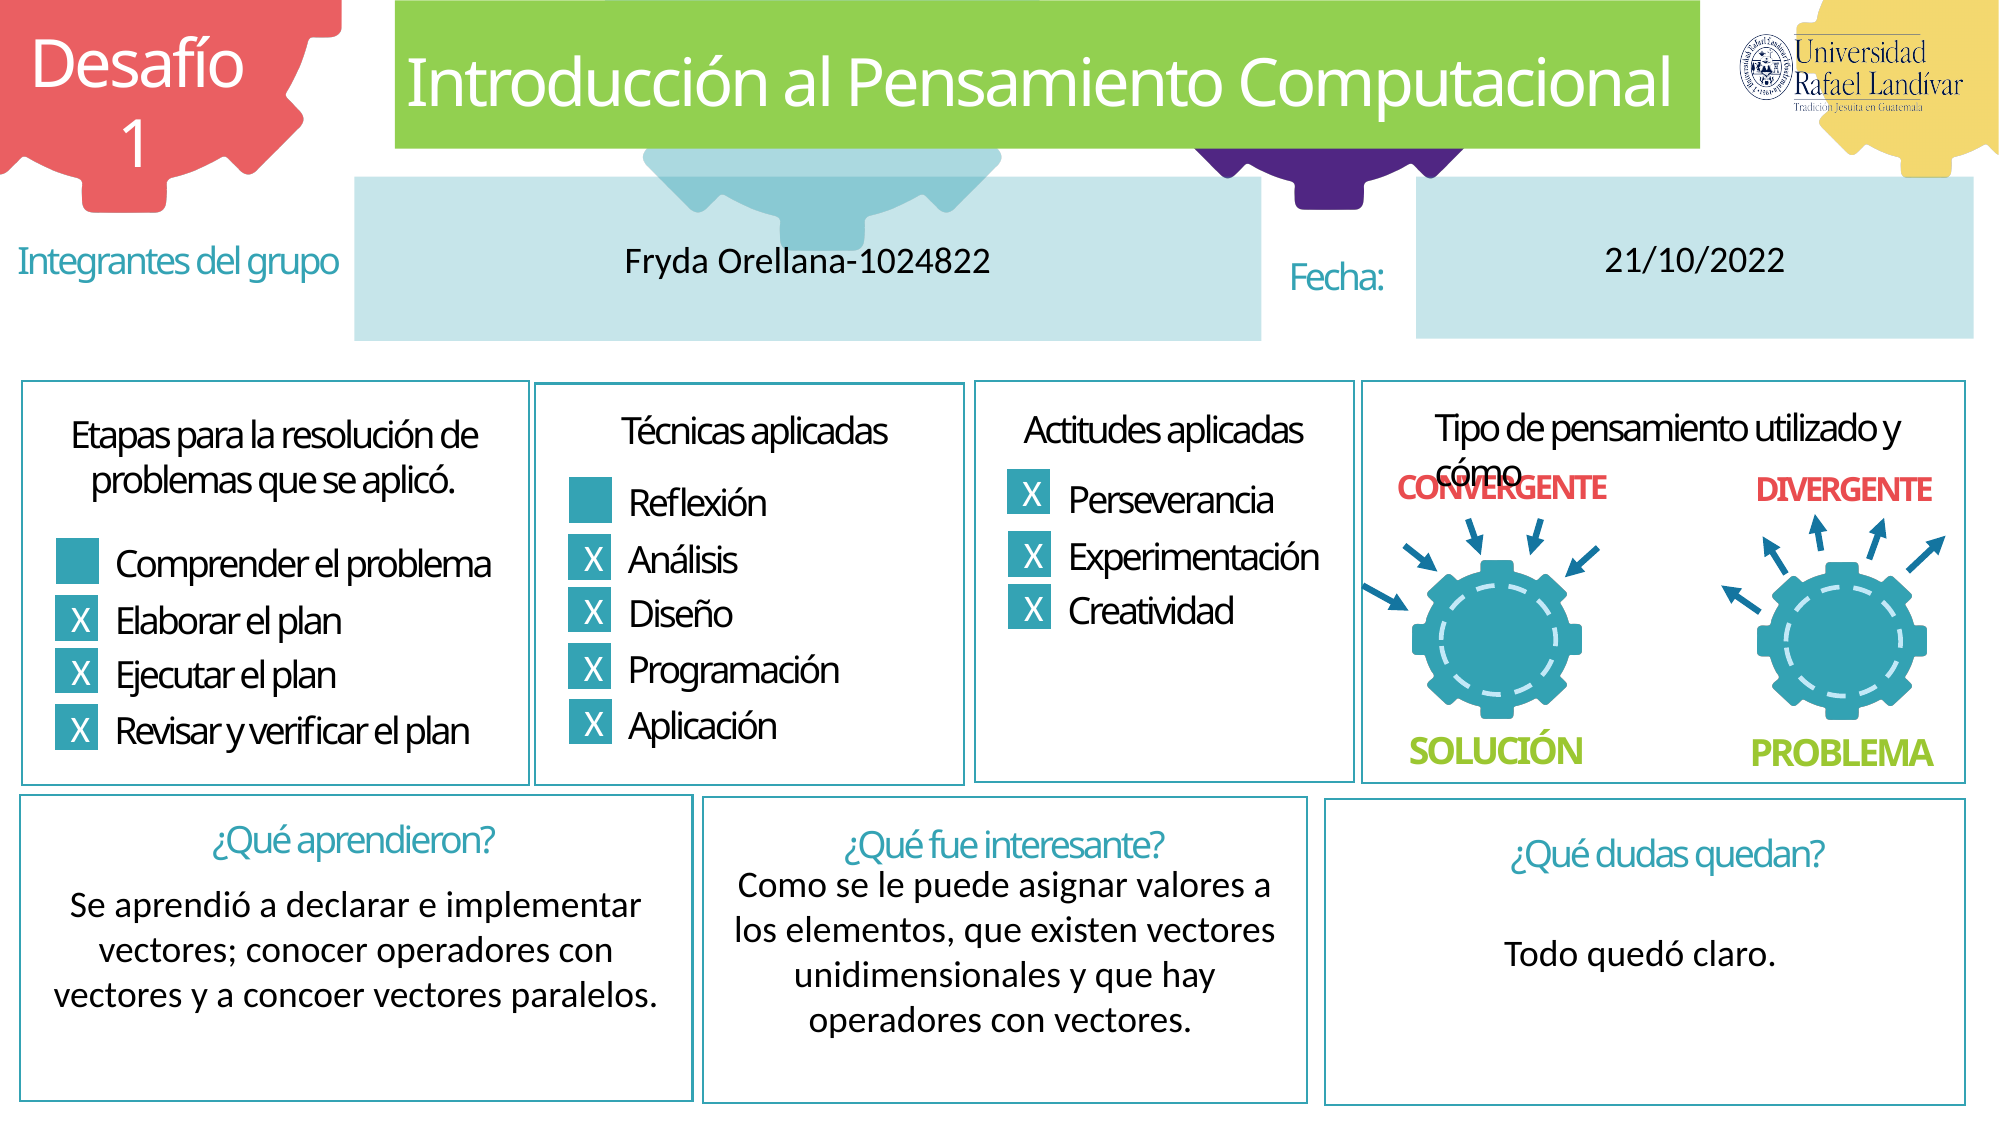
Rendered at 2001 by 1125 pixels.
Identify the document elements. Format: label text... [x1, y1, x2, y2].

text_box Como se le puede asignar valores a los elementos, que existen vectores unidimensionales y que hay operadores con vectores. [702, 796, 1308, 1104]
text_box X [568, 643, 611, 689]
text_box Programación [612, 639, 974, 699]
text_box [1362, 458, 1968, 782]
text_box ¿Qué dudas quedan? [1489, 822, 1848, 882]
picture [1735, 22, 1964, 123]
text_box [1361, 380, 1966, 458]
text_box Todo quedó claro. [1324, 798, 1966, 1106]
text_box Técnicas aplicadas [534, 399, 974, 460]
text_box X [55, 648, 98, 693]
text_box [0, 0, 1999, 251]
text_box Revisar y verificar el plan [99, 700, 534, 760]
text_box X [1008, 584, 1051, 629]
text_box ¿Qué fue interesante? [825, 813, 1185, 873]
text_box Tipo de pensamiento utilizado y cómo [1419, 396, 1988, 502]
text_box X [1007, 469, 1050, 514]
text_box 21/10/2022 [1415, 251, 1975, 340]
text_box Reflexión [613, 471, 974, 528]
text_box Aplicación [613, 694, 974, 754]
text_box Creatividad [1052, 579, 1362, 640]
text_box [974, 458, 1355, 783]
text_box [974, 380, 1355, 398]
text_box X [568, 587, 611, 632]
text_box [534, 460, 965, 786]
text_box X [55, 595, 98, 641]
text_box Etapas para la resolución de problemas que se aplicó. [53, 403, 494, 508]
text_box Perseverancia [1052, 468, 1362, 525]
text_box X [1008, 531, 1051, 577]
text_box ¿Qué aprendieron? [174, 808, 534, 869]
text_box X [569, 699, 612, 744]
text_box Integrantes del grupo [0, 251, 353, 290]
text_box Análisis [613, 528, 974, 582]
text_box Se aprendió a declarar e implementar vectores; conocer operadores con vectores y a concoer vectores paralelos. [19, 794, 694, 1102]
text_box Fryda Orellana-1024822 [353, 251, 1262, 342]
text_box Comprender el problema [100, 532, 534, 589]
text_box [534, 382, 965, 399]
text_box [569, 477, 612, 523]
text_box Diseño [613, 582, 974, 639]
text_box Actitudes aplicadas [944, 398, 1385, 458]
text_box X [568, 534, 611, 580]
text_box Elaborar el plan [100, 589, 534, 643]
text_box Experimentación [1052, 525, 1362, 579]
text_box X [55, 704, 98, 750]
text_box [56, 538, 99, 584]
text_box Fecha: [1240, 251, 1415, 305]
text_box Ejecutar el plan [100, 643, 534, 700]
text_box [21, 380, 530, 786]
